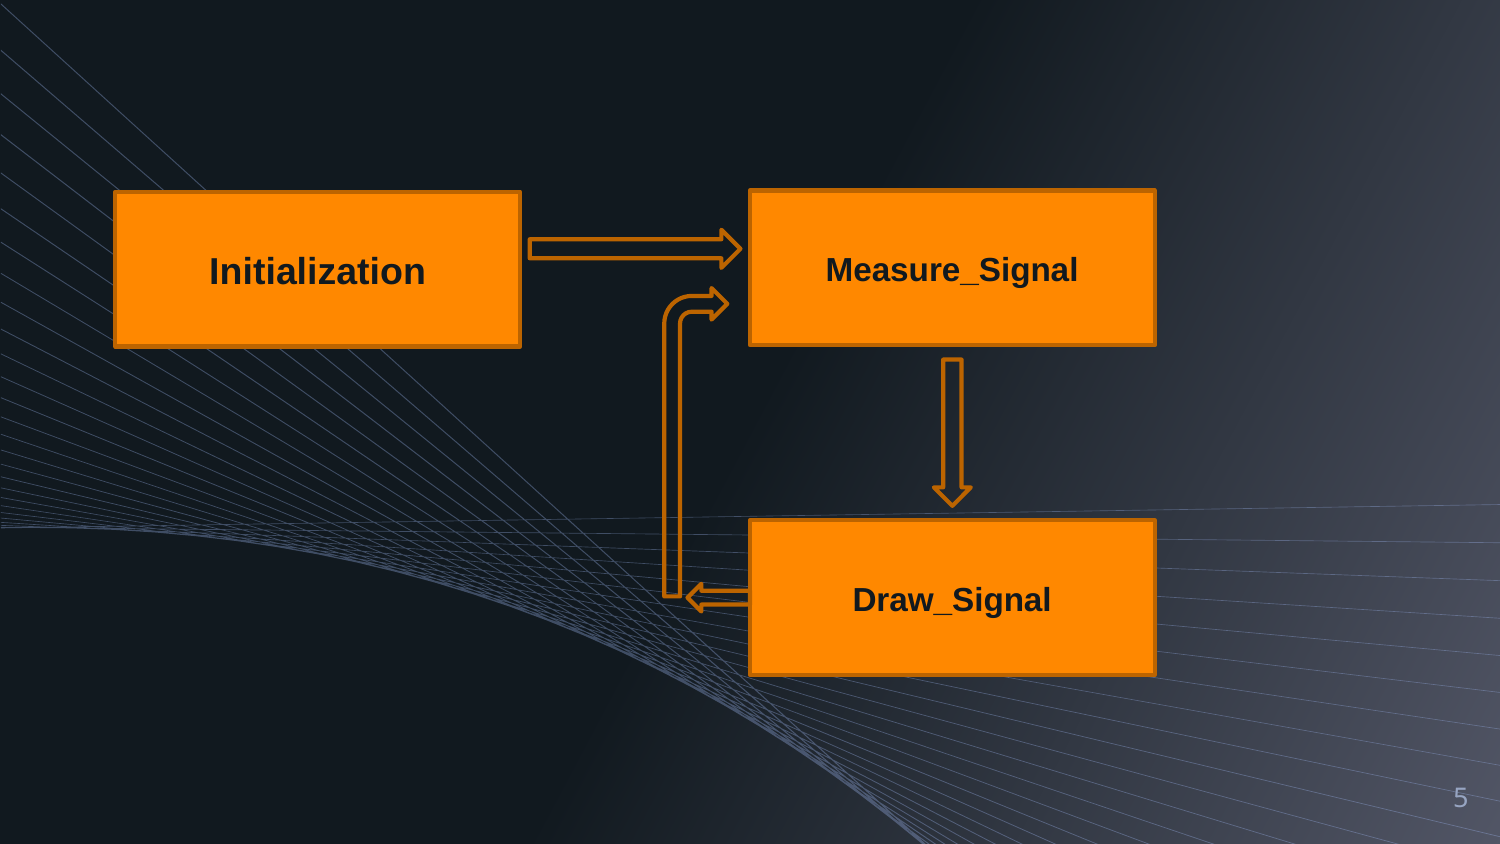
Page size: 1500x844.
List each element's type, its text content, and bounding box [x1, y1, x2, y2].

slide_number 5 [1378, 766, 1469, 832]
text_box [662, 286, 730, 599]
text_box [527, 227, 743, 270]
text_box [931, 357, 973, 508]
text_box Measure_Signal [748, 188, 1157, 347]
text_box [685, 581, 753, 614]
text_box Draw_Signal [748, 518, 1157, 677]
text_box Initialization [113, 190, 522, 349]
